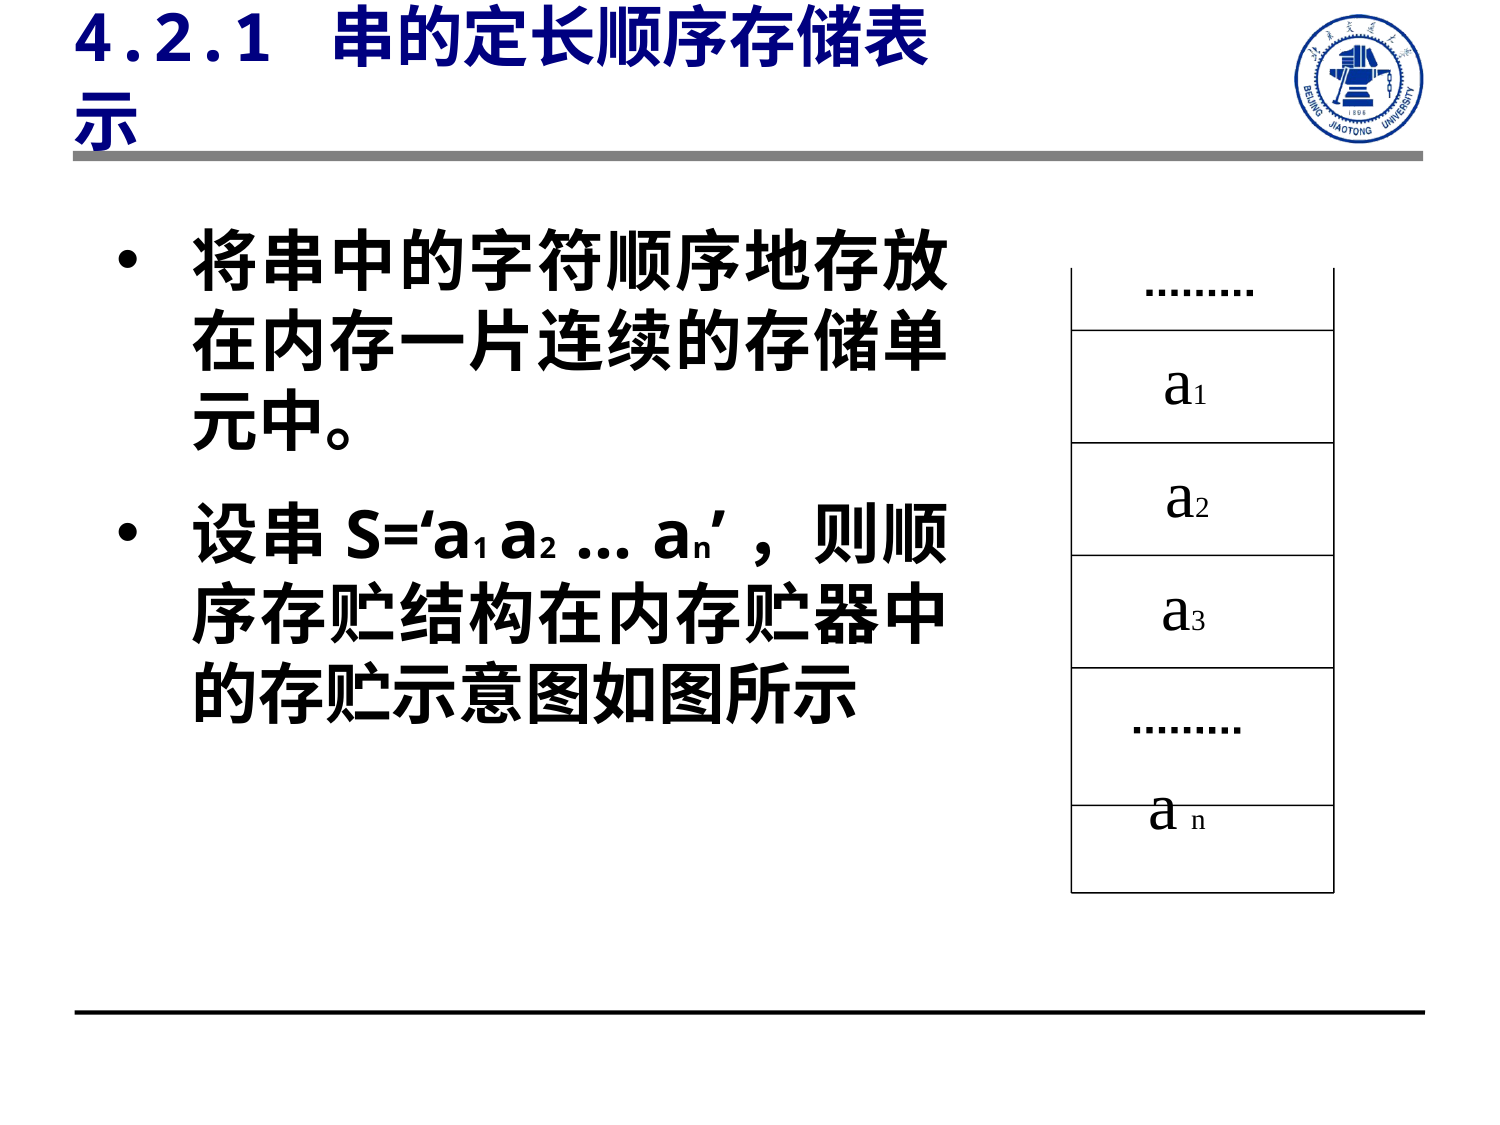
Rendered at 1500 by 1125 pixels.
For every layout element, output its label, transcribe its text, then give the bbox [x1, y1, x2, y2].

text_box [101, 475, 940, 764]
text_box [1071, 267, 1335, 972]
text_box 4.2.1 串的定长顺序存储表示 [58, 30, 965, 120]
text_box 将串中的字符顺序地存放在内存一片连续的存储单元中。 设串S=‘a1 a2 ... an’，则顺序存贮结构在内存贮器中的存贮示意图如图所示 [101, 211, 965, 740]
picture [1294, 14, 1424, 144]
